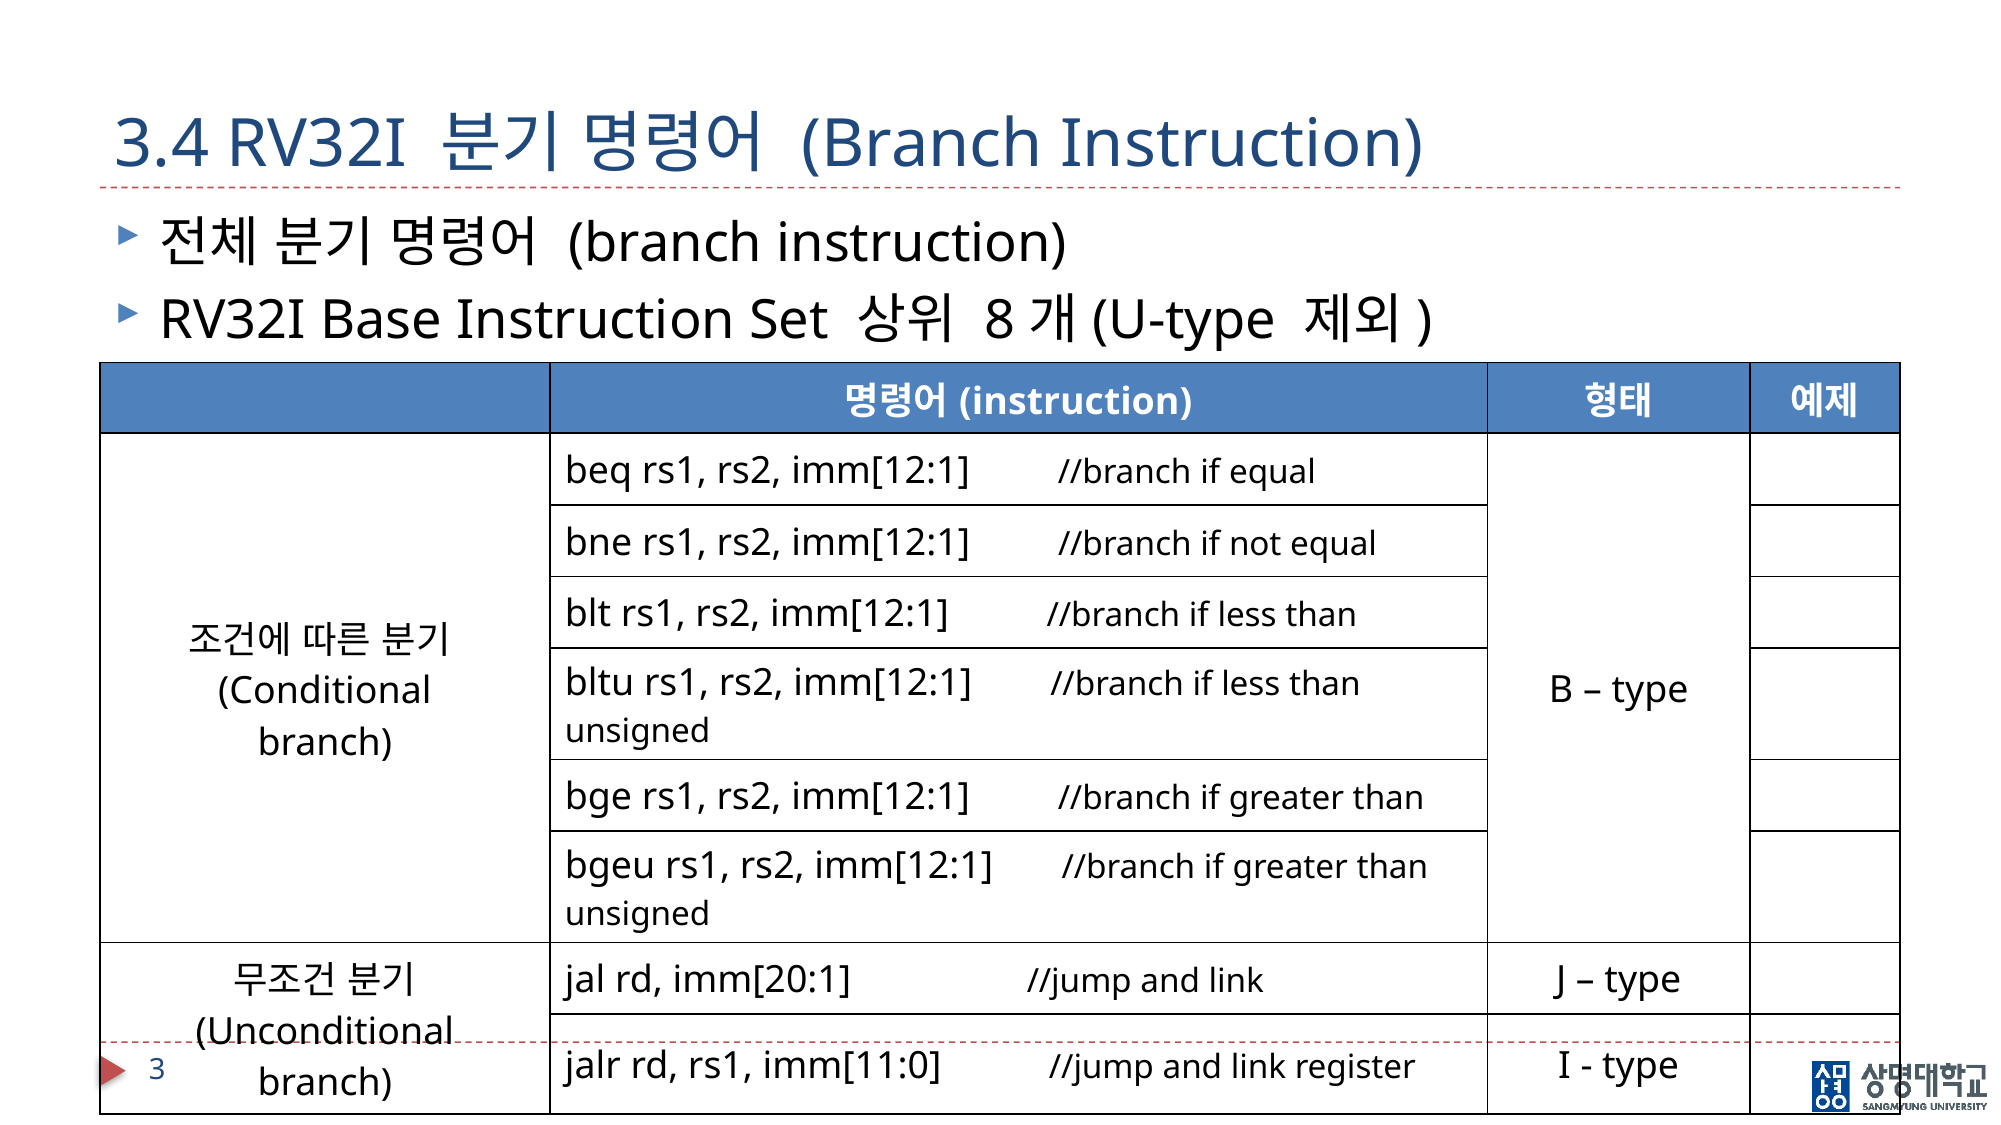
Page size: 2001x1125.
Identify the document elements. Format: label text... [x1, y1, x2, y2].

table_cell [1751, 760, 1899, 830]
title 3.4 RV32I 분기 명령어 (Branch Instruction) [99, 24, 1900, 188]
table_cell bgeu rs1, rs2, imm[12:1] //branch if greater than unsigned [551, 832, 1487, 942]
table_cell [1751, 1015, 1899, 1113]
table_cell jal rd, imm[20:1] //jump and link [551, 943, 1487, 1013]
table_cell 무조건 분기 (Unconditional branch) [101, 943, 549, 1113]
table_cell bge rs1, rs2, imm[12:1] //branch if greater than [551, 760, 1487, 830]
table_cell blt rs1, rs2, imm[12:1] //branch if less than [551, 577, 1487, 647]
table_cell 조건에 따른 분기 (Conditional branch) [101, 434, 549, 942]
table_cell jalr rd, rs1, imm[11:0] //jump and link register [551, 1015, 1487, 1113]
table_cell [1751, 943, 1899, 1013]
table_cell I - type [1488, 1015, 1749, 1113]
table_cell bne rs1, rs2, imm[12:1] //branch if not equal [551, 506, 1487, 576]
table_cell J – type [1488, 943, 1749, 1013]
table_header 명령어(instruction) [551, 363, 1487, 432]
list 전체 분기 명령어 (branch instruction) RV32I Base Instruction Set 상위 8개(U-type 제외) [99, 200, 1900, 362]
table_cell B – type [1488, 434, 1749, 942]
picture [1901, 1061, 1987, 1112]
table_cell [1751, 649, 1899, 759]
table_cell bltu rs1, rs2, imm[12:1] //branch if less than unsigned [551, 649, 1487, 759]
table_cell [1751, 832, 1899, 942]
table_cell beq rs1, rs2, imm[12:1] //branch if equal [551, 434, 1487, 504]
table_cell [1751, 506, 1899, 576]
table_header [101, 363, 549, 432]
table_header 형태 [1488, 363, 1749, 432]
table_cell [1751, 434, 1899, 504]
table_header 예제 [1751, 363, 1899, 432]
table_cell [1751, 577, 1899, 647]
